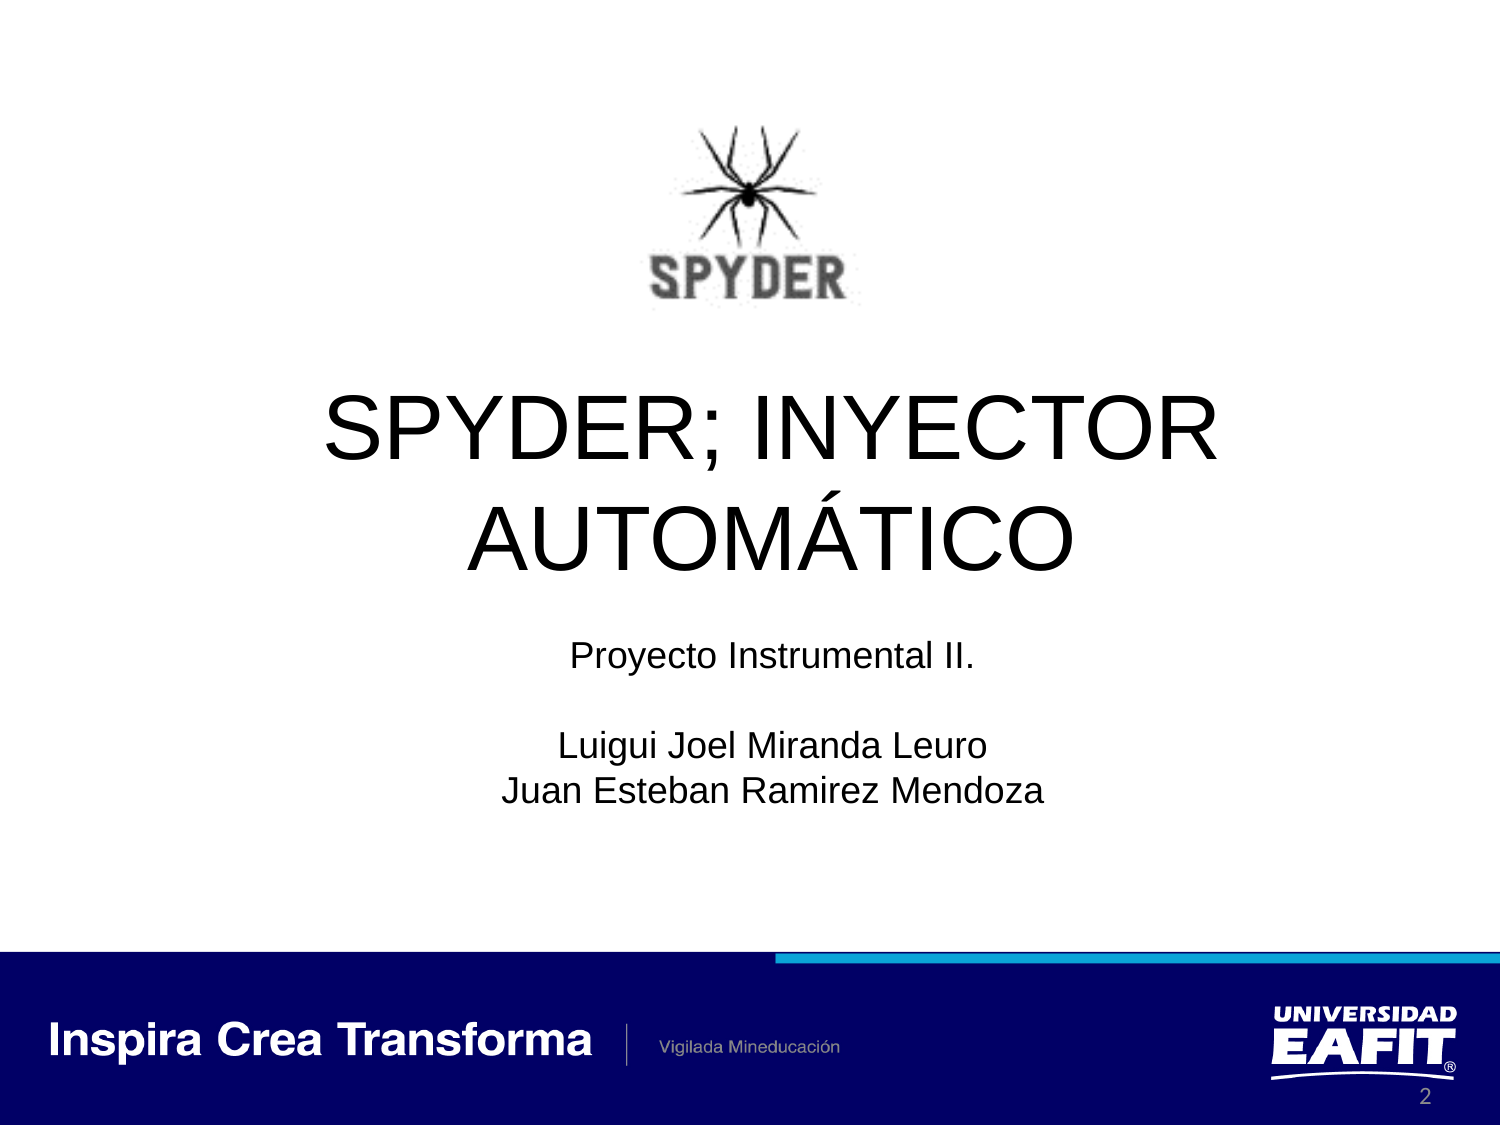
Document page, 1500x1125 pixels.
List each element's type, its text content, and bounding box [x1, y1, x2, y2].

slide_number 2 [1401, 1065, 1447, 1125]
picture [0, 0, 1500, 1125]
text_box SPYDER; INYECTOR AUTOMÁTICO [150, 361, 1395, 596]
text_box Proyecto Instrumental II. Luigui Joel Miranda Leuro Juan Esteban Ramirez Mendoza [439, 623, 1106, 909]
